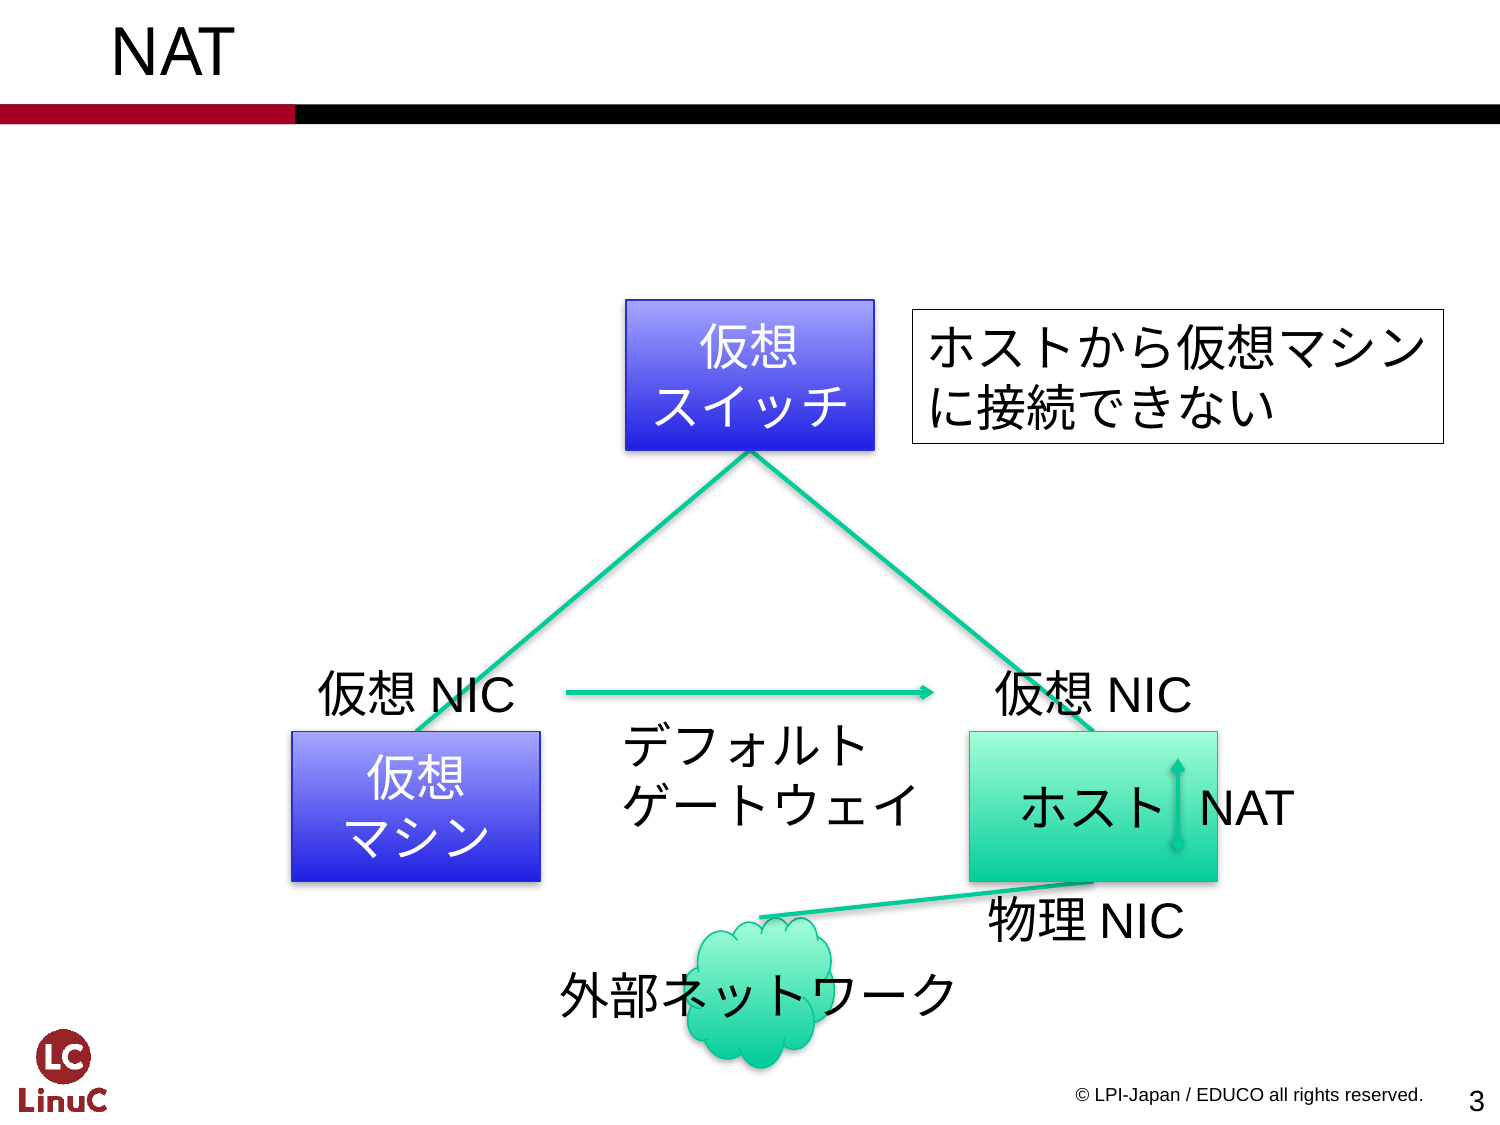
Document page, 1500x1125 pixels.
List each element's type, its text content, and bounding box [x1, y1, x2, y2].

text_box NAT [1184, 767, 1311, 843]
title NAT [94, 7, 1239, 98]
text_box [689, 1032, 814, 1069]
text_box 仮想NIC [1097, 654, 1208, 729]
text_box ホスト [969, 731, 1218, 882]
text_box 仮想 マシン [291, 731, 541, 882]
text_box 仮想NIC [302, 654, 410, 729]
text_box 外部ネットワーク [544, 957, 974, 1032]
text_box デフォルト ゲートウェイ [607, 741, 937, 842]
text_box ホストから仮想マシンに接続できない [912, 309, 1444, 444]
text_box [415, 449, 748, 732]
text_box 仮想 スイッチ [625, 299, 875, 448]
picture [19, 1029, 107, 1112]
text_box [833, 881, 1094, 993]
text_box [697, 921, 828, 957]
text_box 物理NIC [1094, 881, 1200, 957]
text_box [749, 449, 1094, 732]
